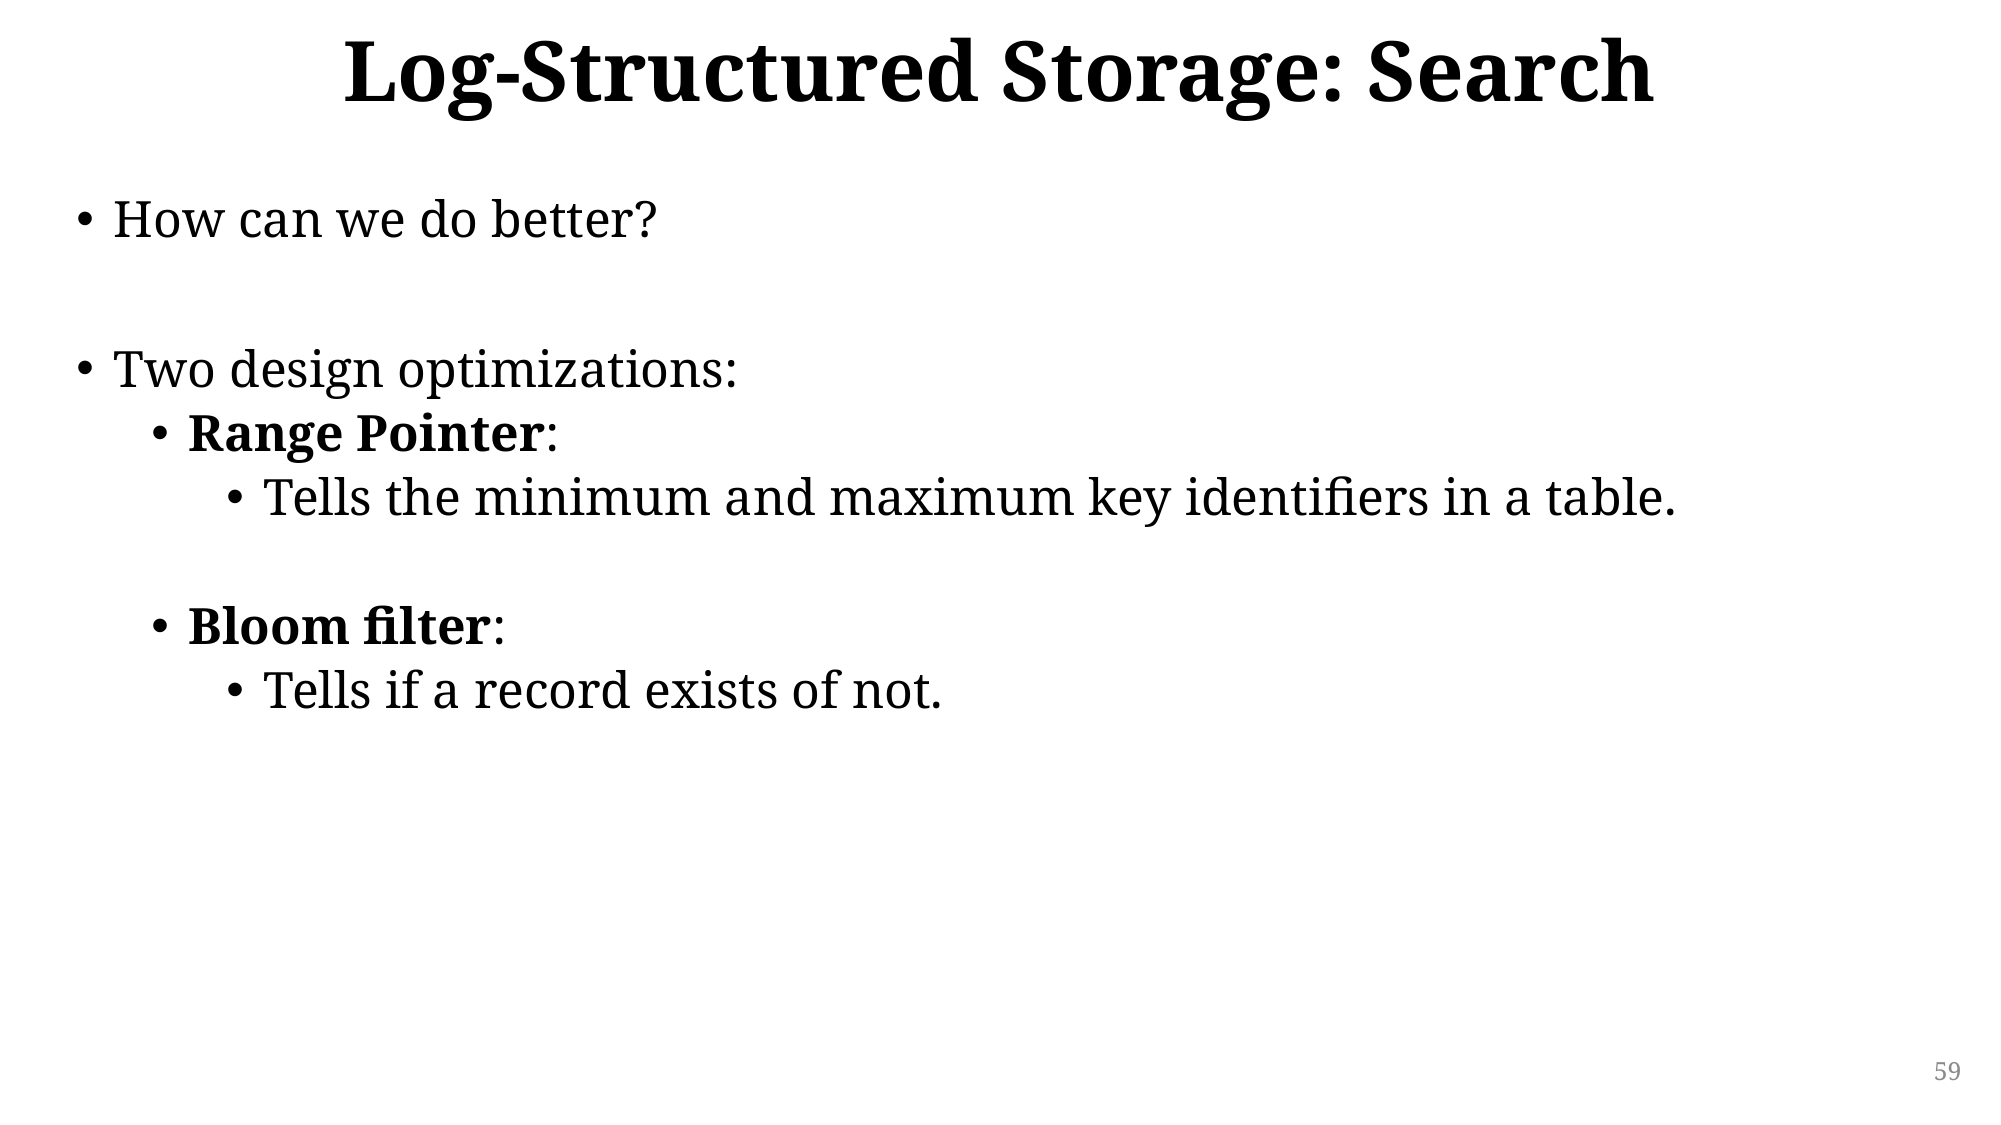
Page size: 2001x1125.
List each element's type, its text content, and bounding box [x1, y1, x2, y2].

text_box Log-Structured Storage: Search [137, 0, 1863, 149]
list How can we do better? Two design optimizations: Range Pointer: Tells the minimum and maximum key identifiers in a table. Bloom filter: Tells if a record exists of not. [61, 186, 2000, 1125]
slide_number 59 [1526, 1042, 1977, 1103]
